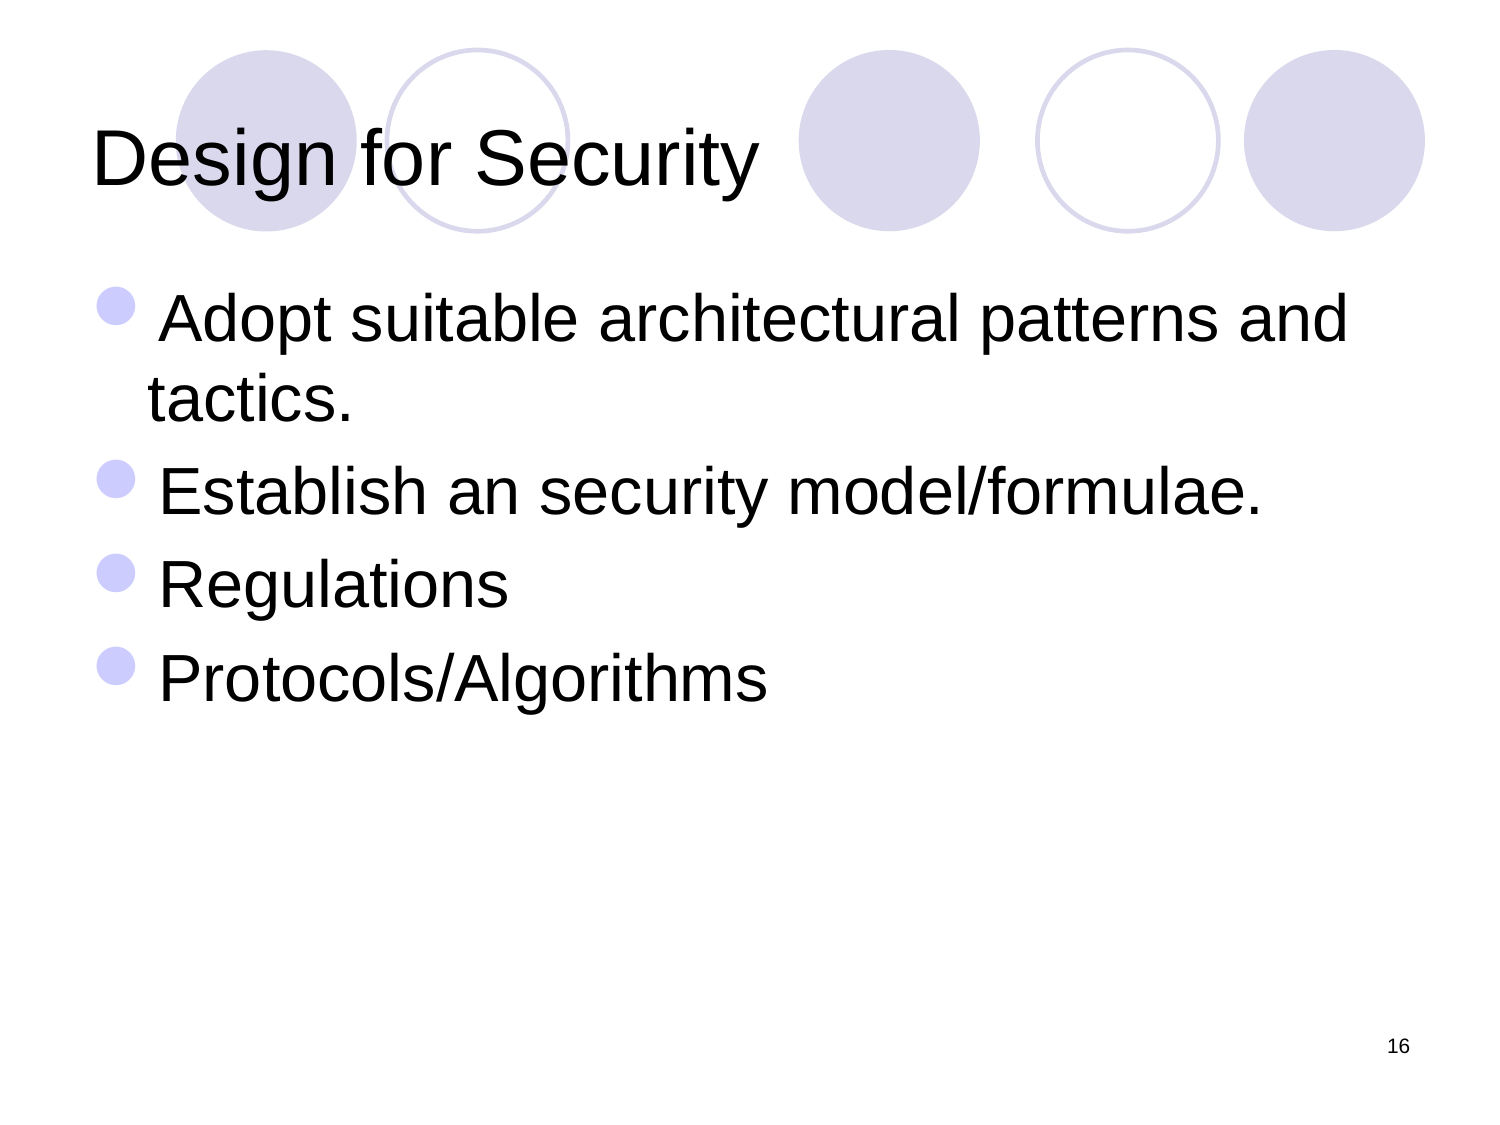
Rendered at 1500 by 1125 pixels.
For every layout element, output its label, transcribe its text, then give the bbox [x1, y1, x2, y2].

list Adopt suitable architectural patterns and tactics. Establish an security model/formulae. Regulations Protocols/Algorithms [76, 267, 1427, 1077]
slide_number 16 [1074, 1025, 1425, 1100]
title Design for Security [76, 78, 1427, 230]
